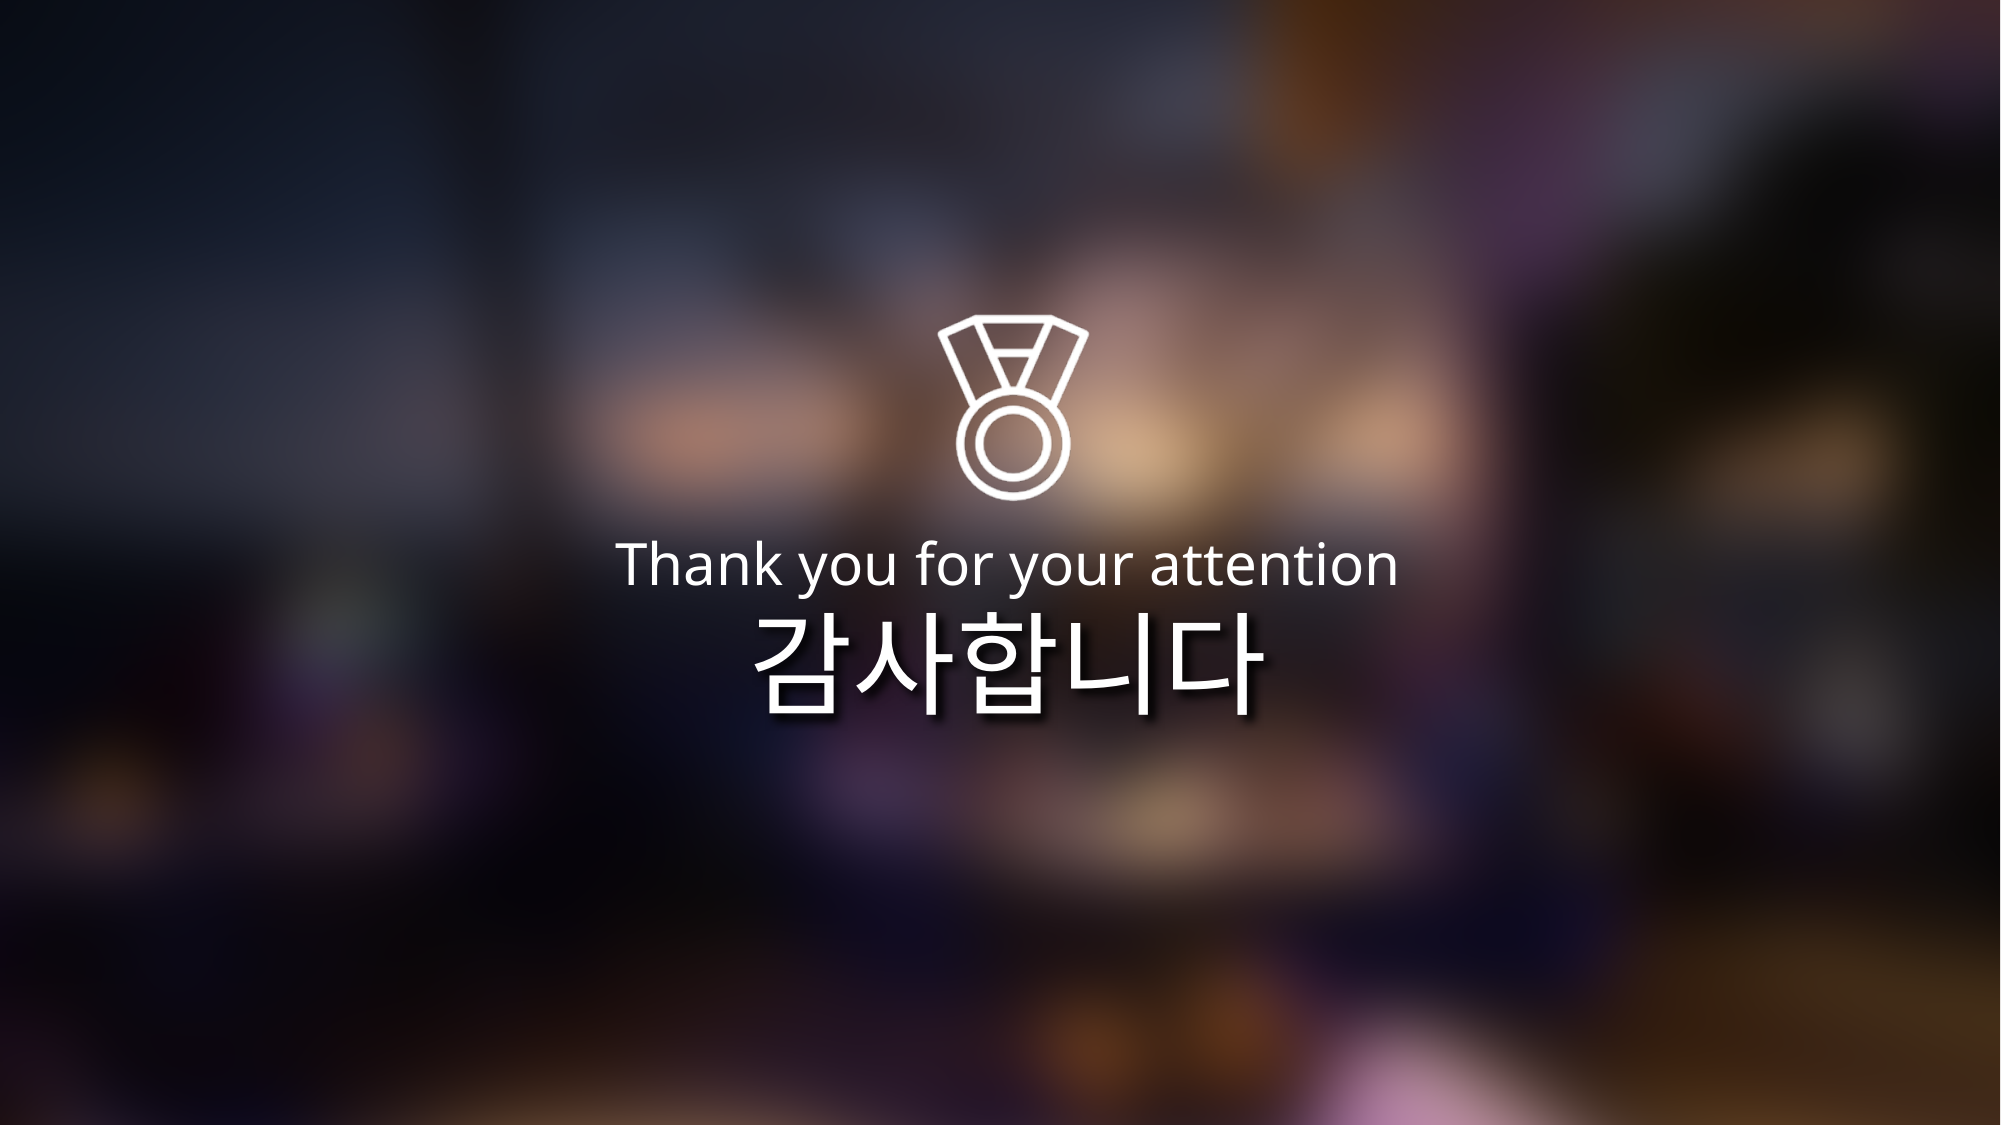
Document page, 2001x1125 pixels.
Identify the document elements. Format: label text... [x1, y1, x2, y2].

text_box 감사합니다 [305, 601, 1711, 743]
picture [0, 0, 2001, 1125]
text_box Thank you for your attention [465, 519, 1551, 604]
